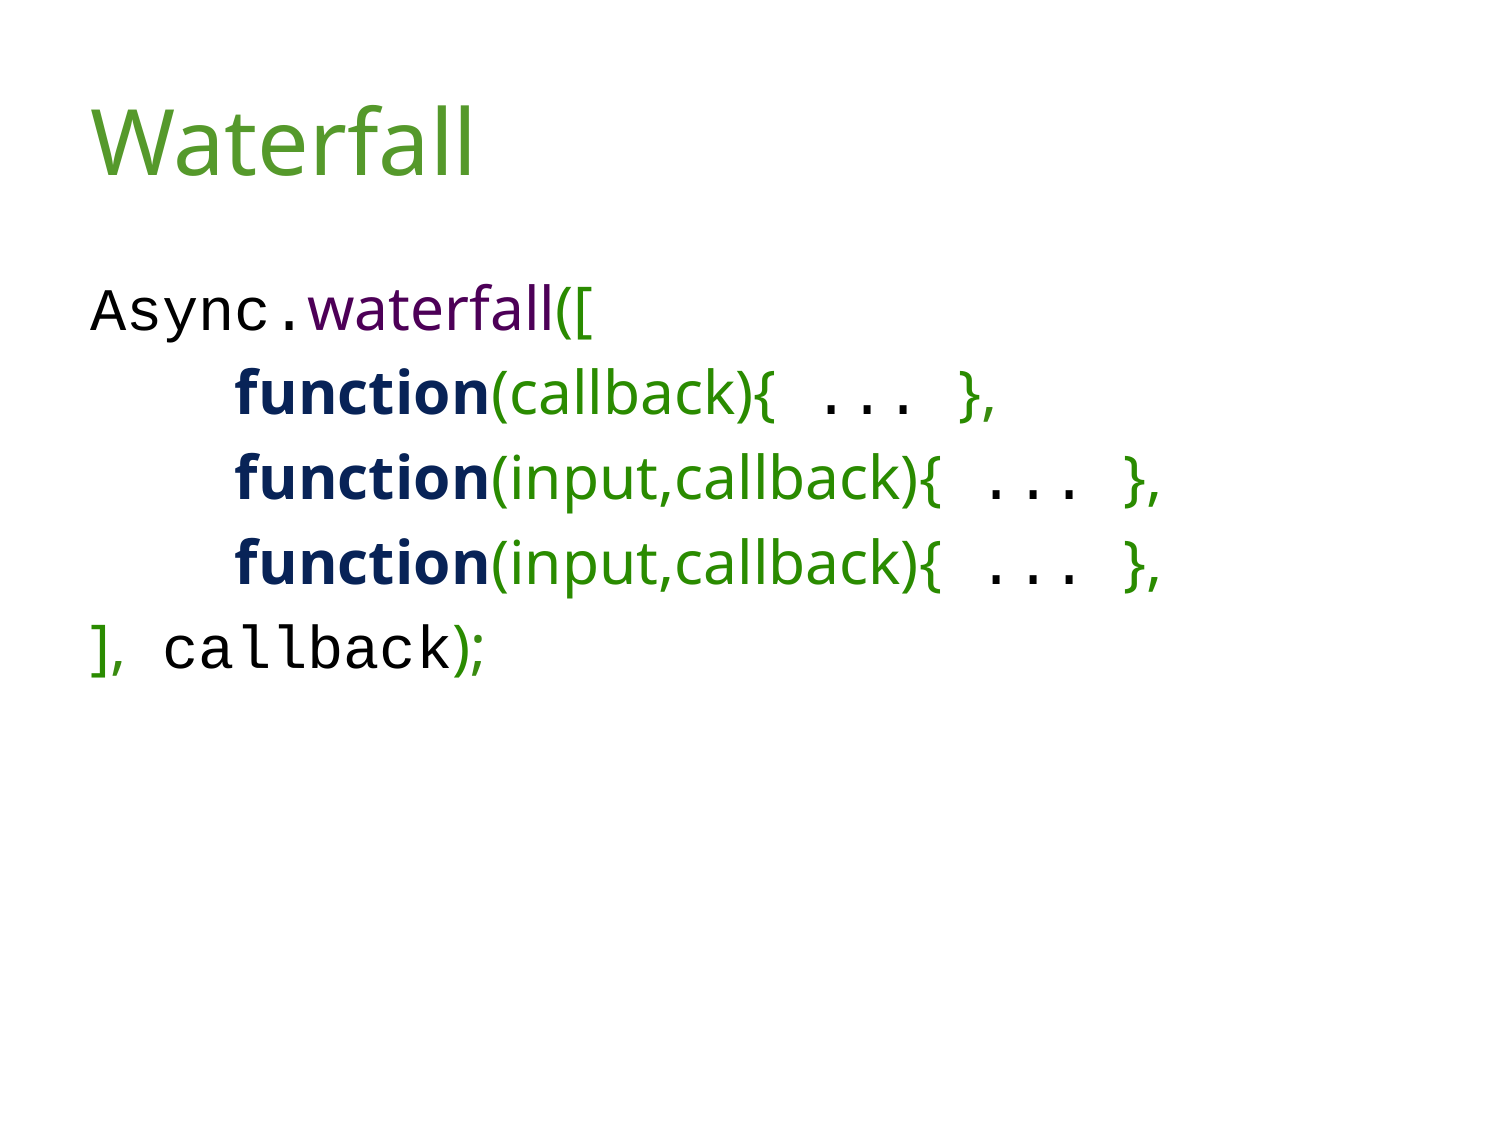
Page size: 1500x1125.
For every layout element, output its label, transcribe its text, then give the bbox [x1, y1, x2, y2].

title Waterfall [75, 45, 1425, 233]
list Async.waterfall([ function(callback){ ... }, function(input,callback){ ... }, function(input,callback){ ... }, ], callback); [75, 262, 1425, 1005]
